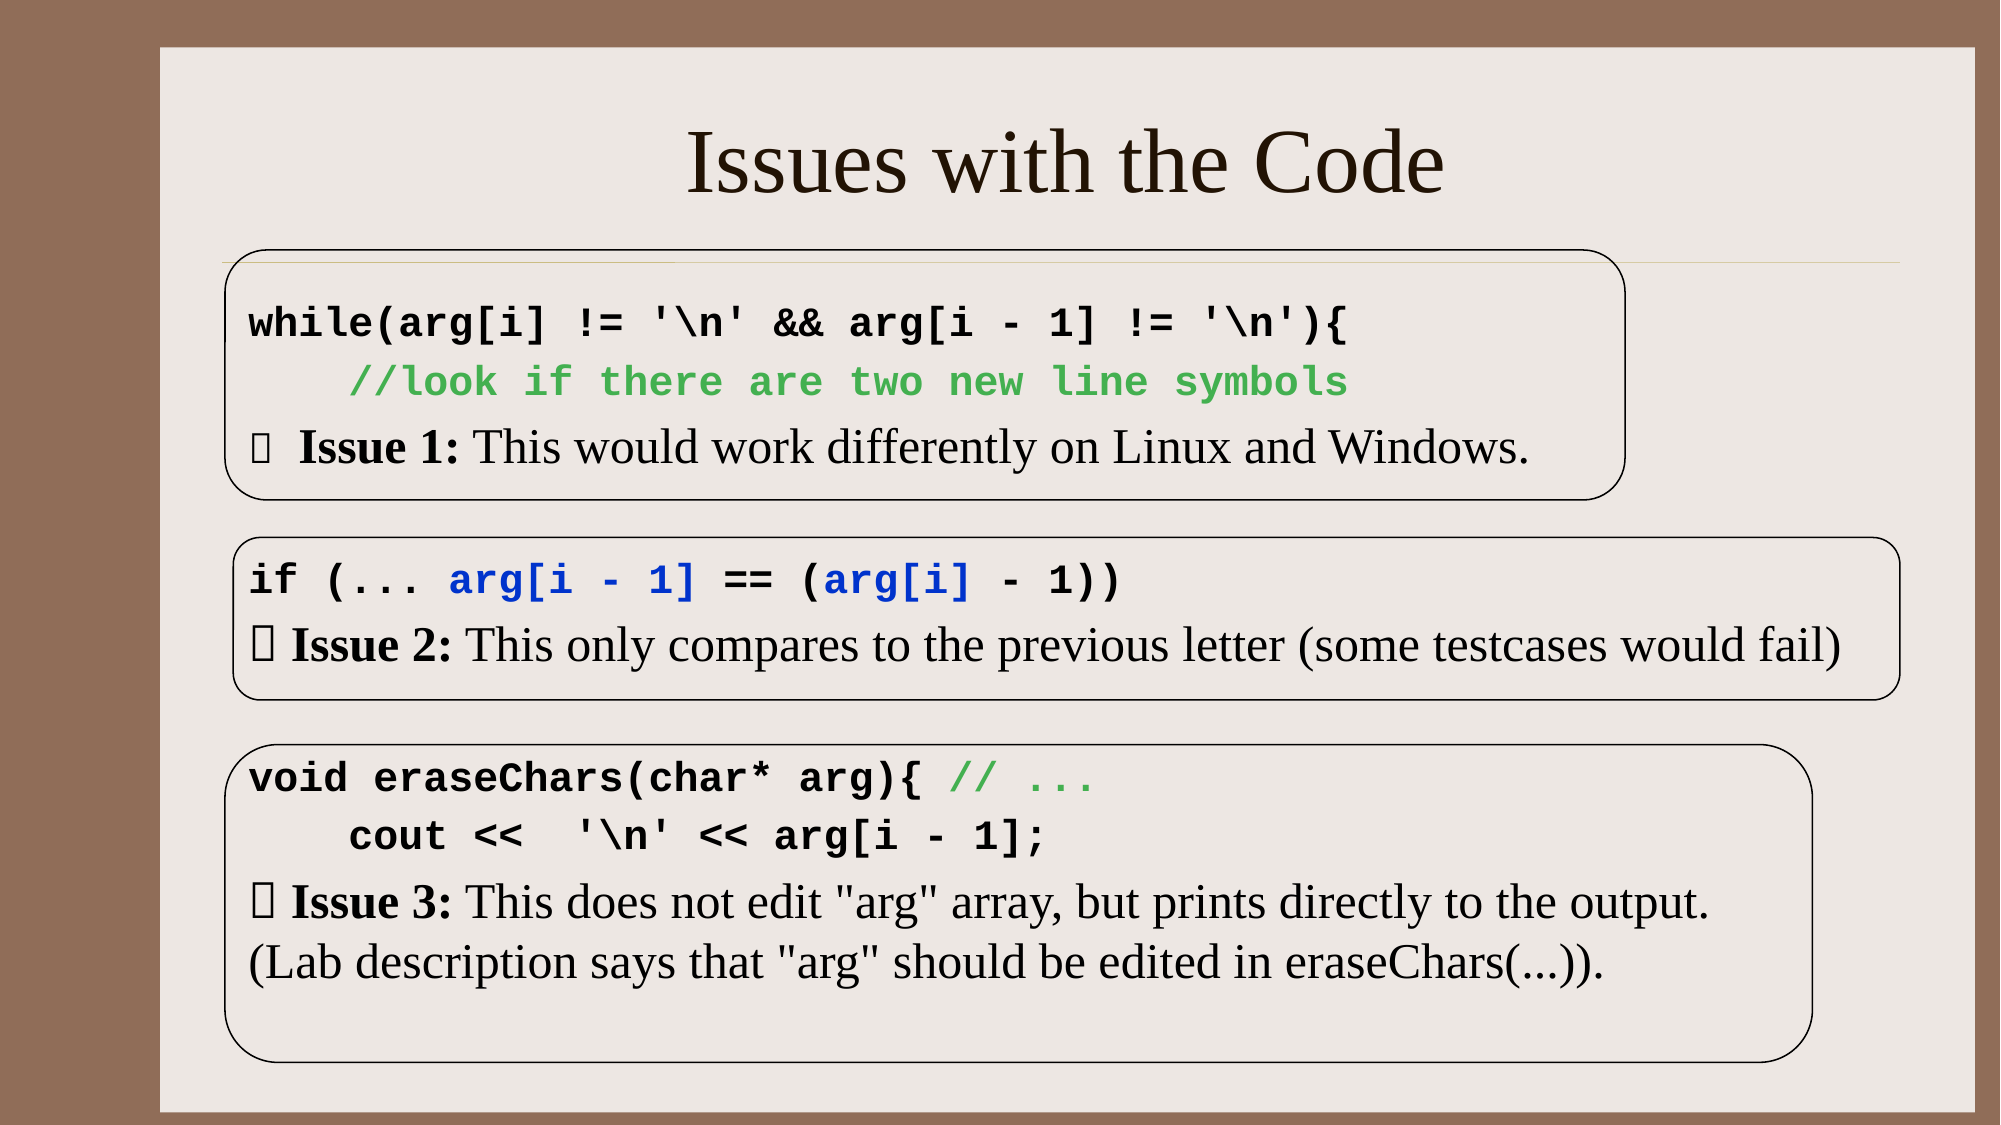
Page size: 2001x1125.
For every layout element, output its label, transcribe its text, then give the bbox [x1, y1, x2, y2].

title Issues with the Code [233, 62, 1900, 250]
text_box [224, 744, 1813, 1063]
list while(arg[i] != '\n' && arg[i - 1] != '\n'){ //look if there are two new line symbols  Issue 1: This would work differently on Linux and Windows. if (... arg[i - 1] == (arg[i] - 1))  Issue 2: This only compares to the previous letter (some testcases would fail) void eraseChars(char* arg){ // ... cout << '\n' << arg[i - 1];  Issue 3: This does not edit "arg" array, but prints directly to the output. (Lab description says that "arg" should be edited in eraseChars(...)). [233, 680, 1900, 963]
text_box [233, 537, 1900, 700]
text_box [224, 249, 1626, 500]
list while(arg[i] != '\n' && arg[i - 1] != '\n'){ //look if there are two new line symbols  Issue 1: This would work differently on Linux and Windows. if (... arg[i - 1] == (arg[i] - 1))  Issue 2: This only compares to the previous letter (some testcases would fail) void eraseChars(char* arg){ // ... cout << '\n' << arg[i - 1];  Issue 3: This does not edit "arg" array, but prints directly to the output. (Lab description says that "arg" should be edited in eraseChars(...)). [233, 287, 1900, 558]
